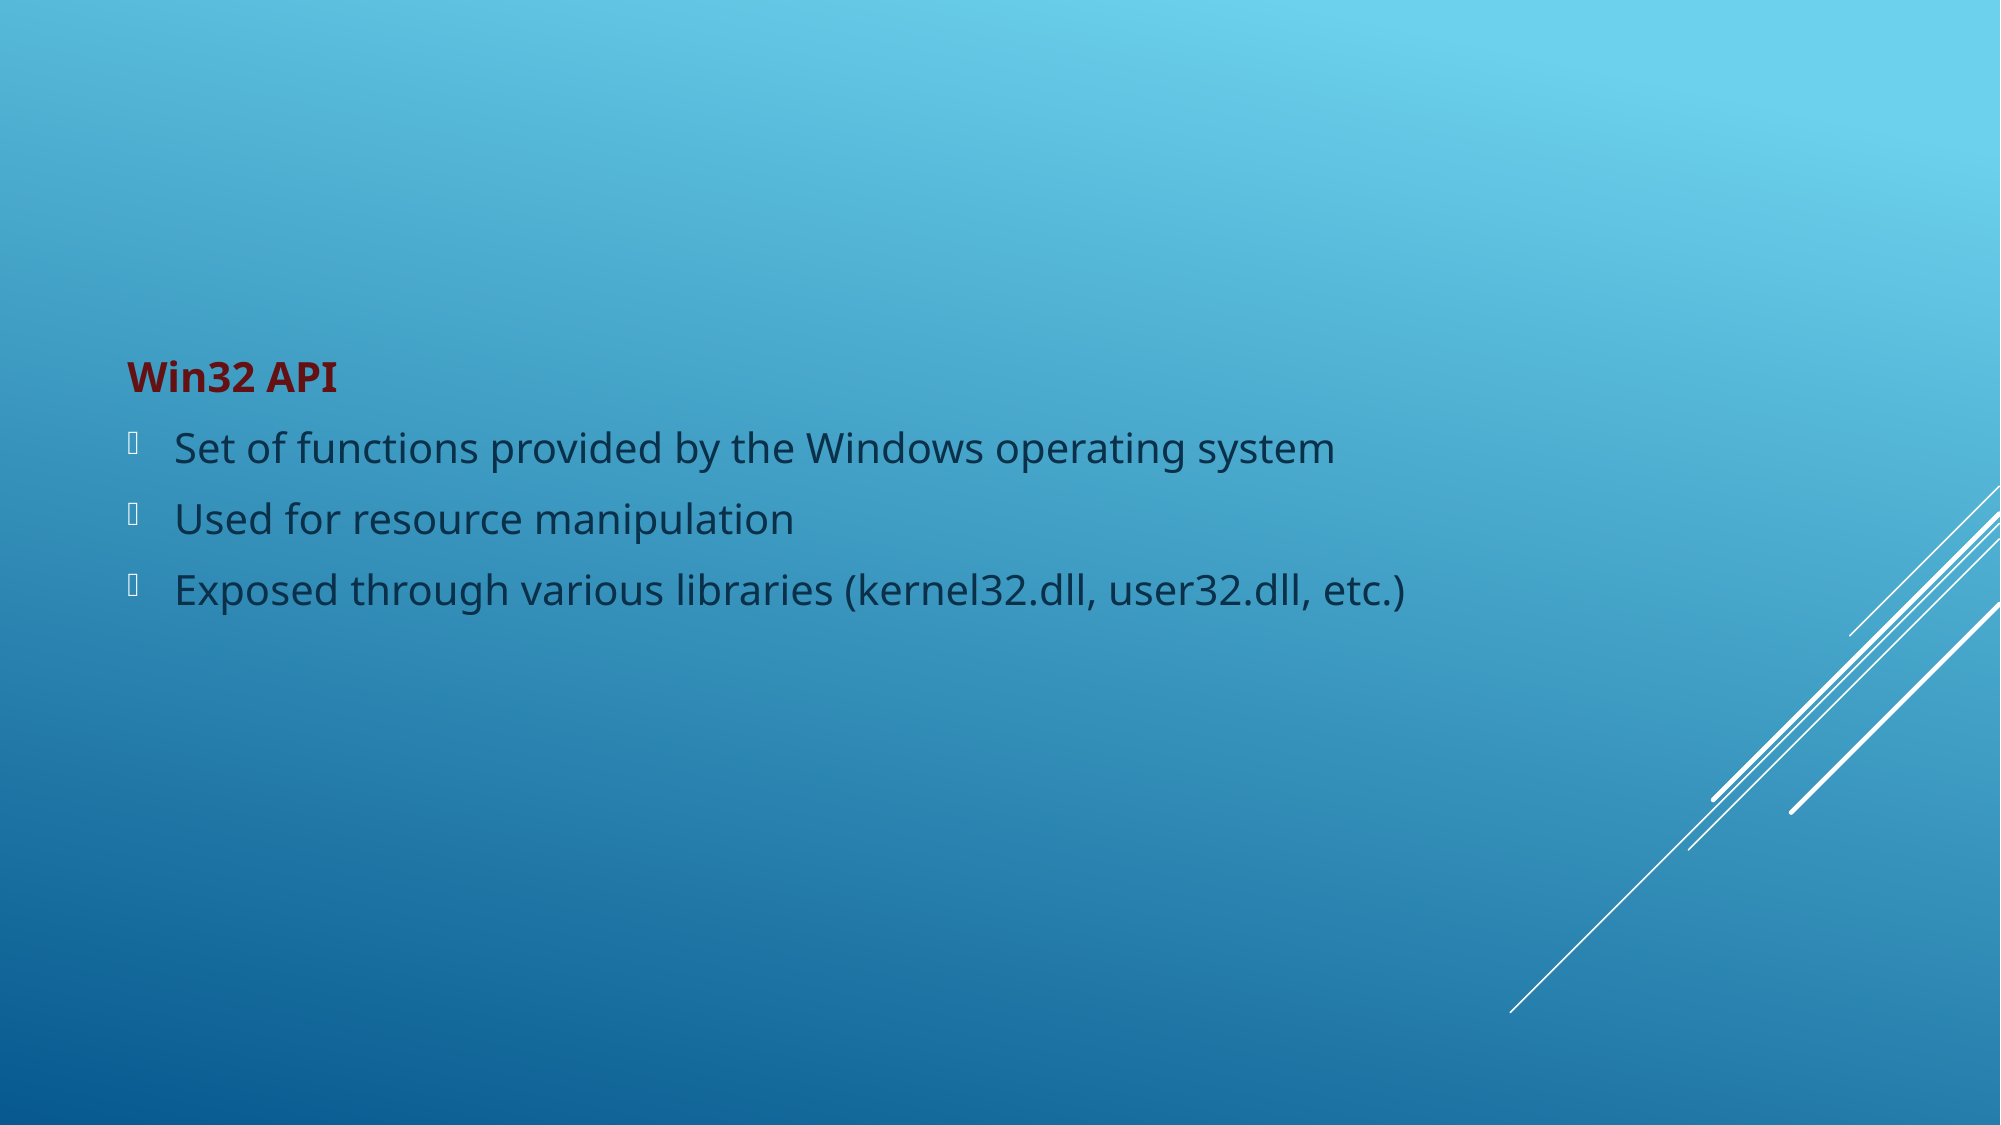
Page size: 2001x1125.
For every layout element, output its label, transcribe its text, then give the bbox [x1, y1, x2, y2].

list Win32 API Set of functions provided by the Windows operating system Used for resource manipulation Exposed through various libraries (kernel32.dll, user32.dll, etc.) [112, 112, 1513, 994]
